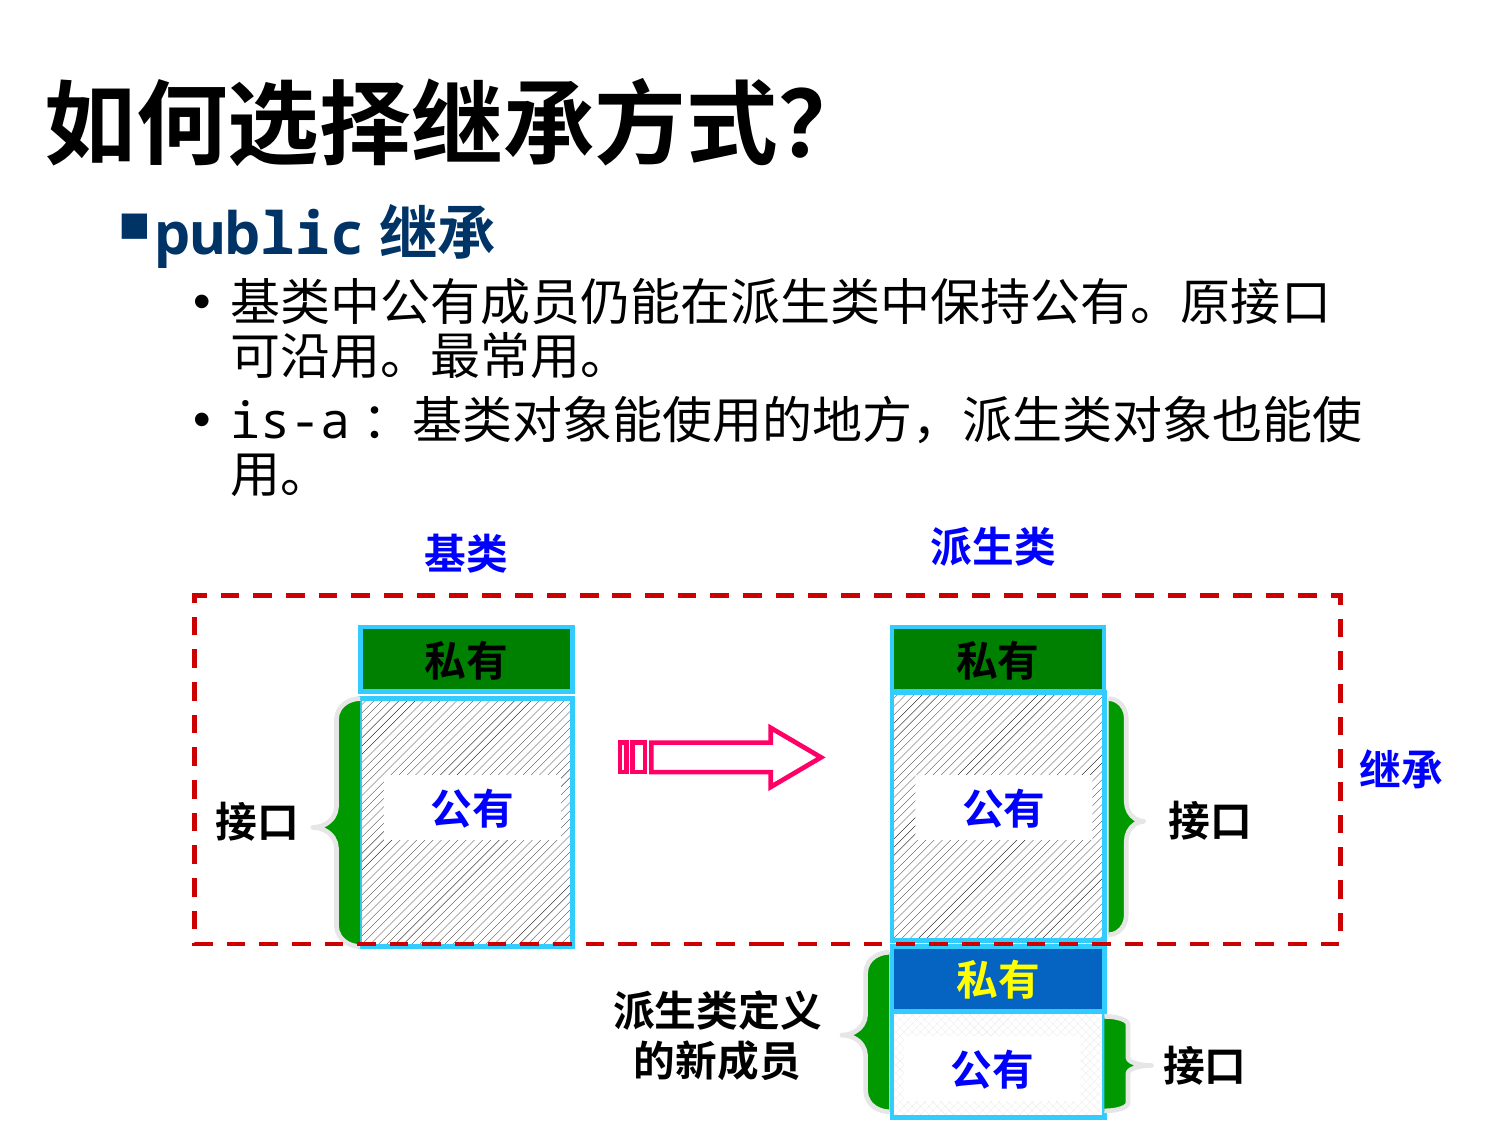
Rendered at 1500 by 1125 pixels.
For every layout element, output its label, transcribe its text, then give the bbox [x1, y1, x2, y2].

text_box [1104, 1016, 1152, 1111]
text_box 基类 [336, 520, 597, 586]
text_box [194, 595, 1341, 945]
text_box 公有 [383, 775, 561, 840]
text_box 派生类定义的新成员 [581, 977, 853, 1092]
text_box [841, 952, 890, 1112]
text_box 接口 [1139, 1032, 1270, 1098]
title 如何选择继承方式？ [29, 19, 1324, 237]
list public继承 基类中公有成员仍能在派生类中保持公有。原接口可沿用。最常用。 is-a：基类对象能使用的地方，派生类对象也能使用。 [103, 196, 1388, 1094]
text_box 私有 [891, 946, 1105, 1011]
text_box 派生类 [828, 512, 1159, 578]
text_box 继承 [1344, 736, 1459, 802]
text_box 公有 [903, 1036, 1081, 1101]
text_box [891, 1011, 1105, 1118]
